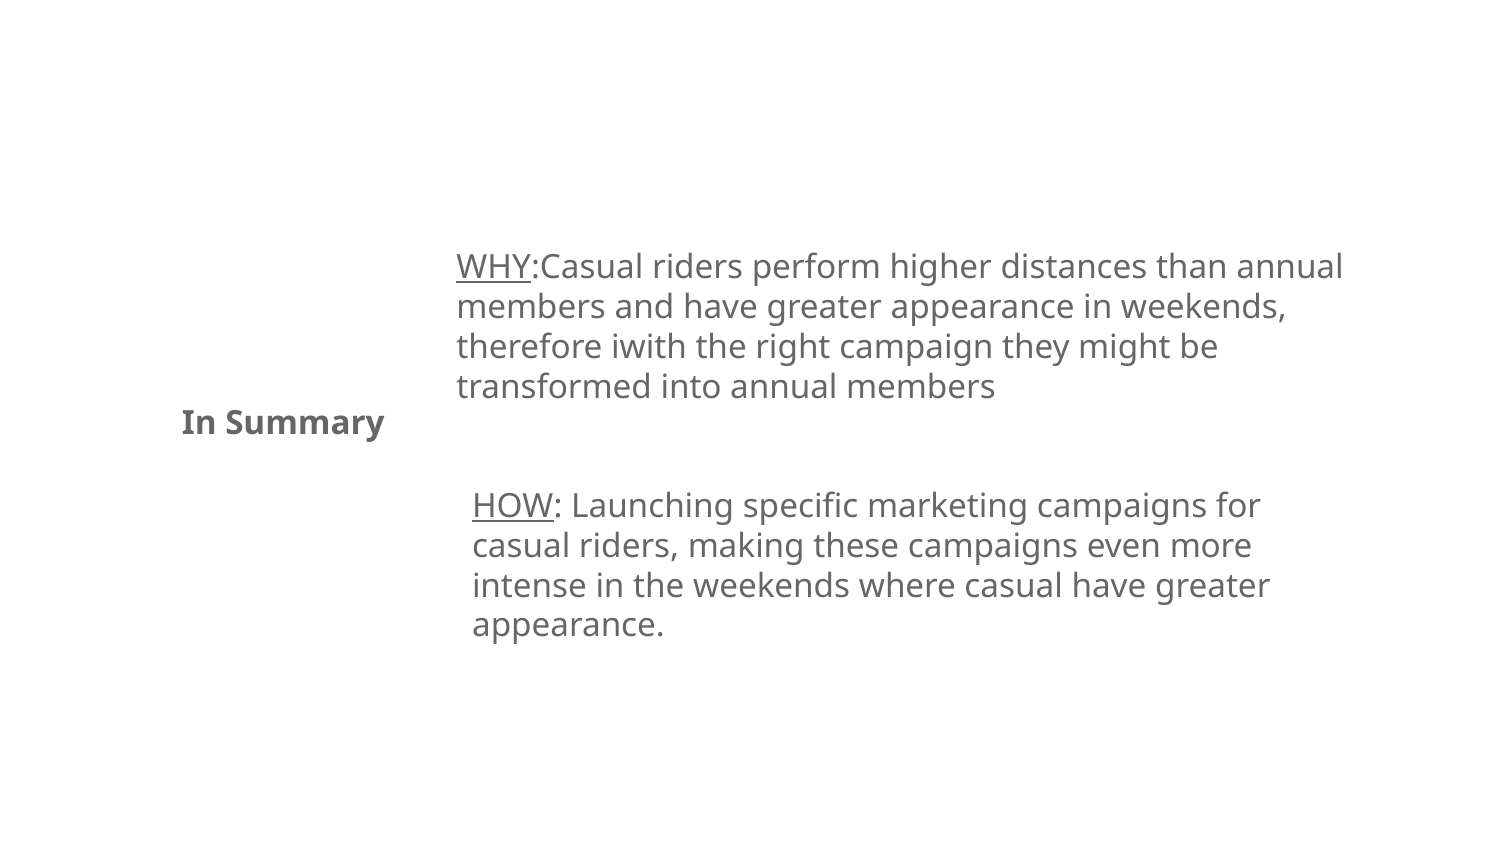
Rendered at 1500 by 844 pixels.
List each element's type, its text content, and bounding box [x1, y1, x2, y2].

title In Summary [107, 386, 400, 458]
text_box HOW: Launching specific marketing campaigns for casual riders, making these campaigns even more intense in the weekends where casual have greater appearance. [457, 468, 1328, 659]
text_box WHY:Casual riders perform higher distances than annual members and have greater appearance in weekends, therefore iwith the right campaign they might be transformed into annual members [441, 229, 1407, 420]
